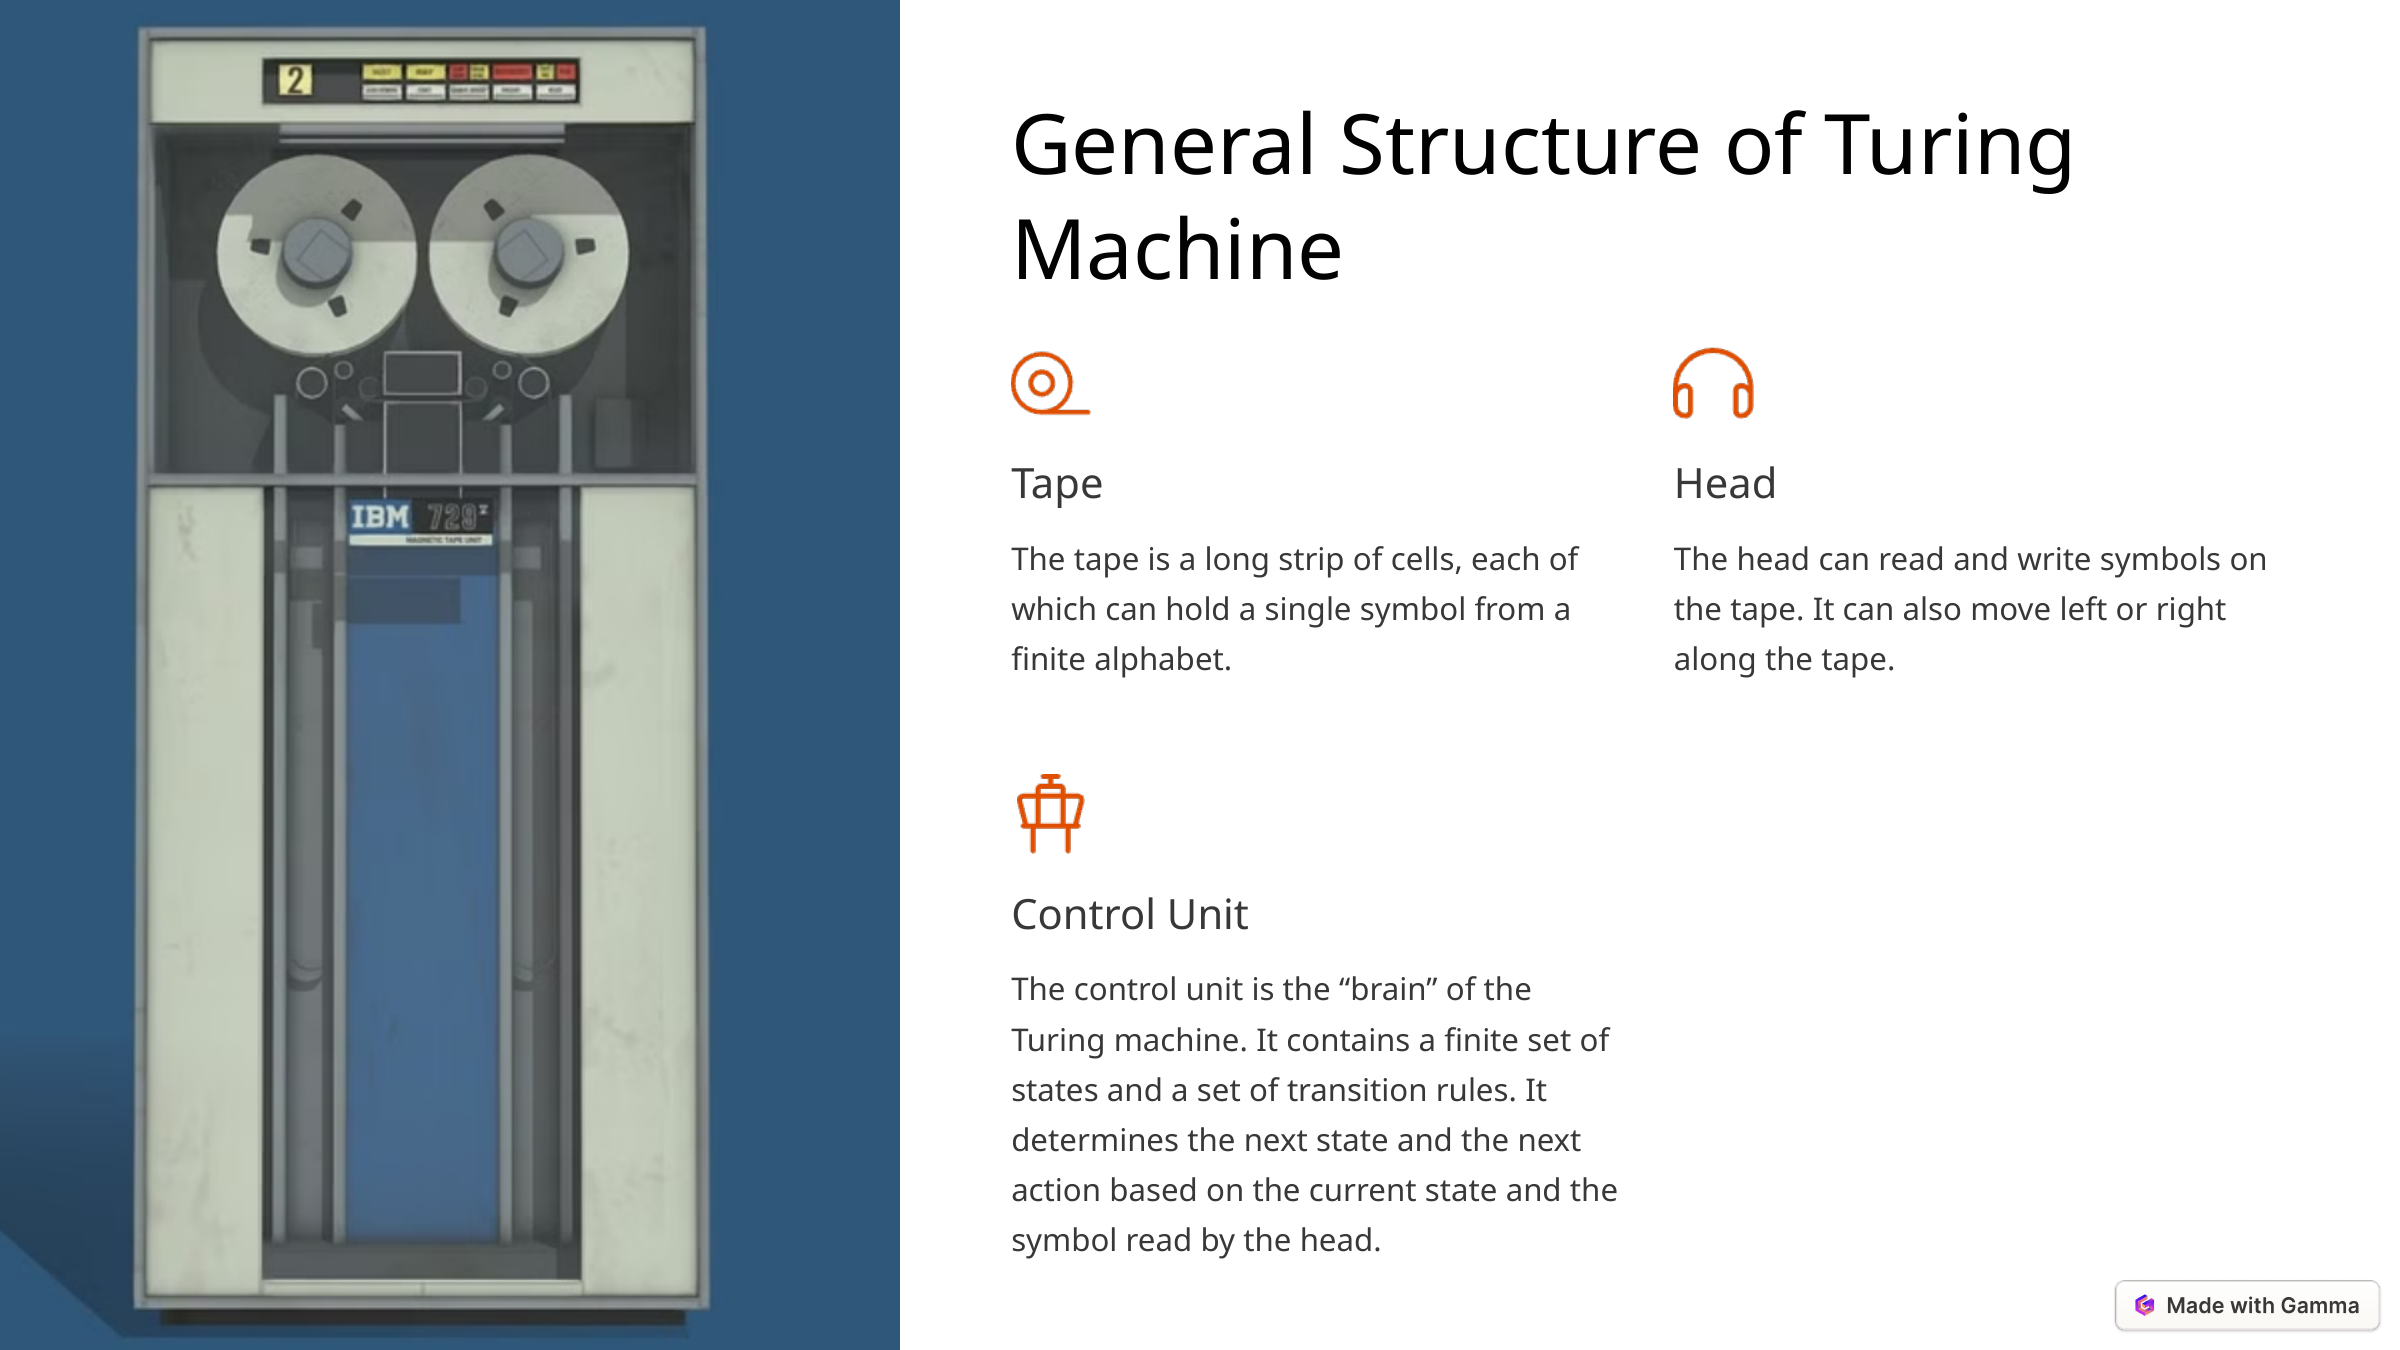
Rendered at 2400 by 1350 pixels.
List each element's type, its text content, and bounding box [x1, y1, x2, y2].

picture [2106, 1271, 2389, 1339]
picture [0, 0, 900, 1350]
text_box The tape is a long strip of cells, each of which can hold a single symbol from a finite alphabet. [1011, 526, 1627, 680]
picture [1011, 774, 1091, 854]
text_box Tape [1011, 455, 1429, 508]
text_box The head can read and write symbols on the tape. It can also move left or right along the tape. [1673, 526, 2289, 680]
picture [1673, 343, 1754, 424]
text_box Control Unit [1011, 885, 1429, 938]
picture [1011, 343, 1091, 424]
text_box Head [1673, 455, 2092, 508]
text_box The control unit is the “brain” of the Turing machine. It contains a finite set of states and a set of transition rules. It determines the next state and the next action based on the current state and the symbol read by the head. [1011, 957, 1627, 1263]
text_box General Structure of Turing Machine [1011, 87, 2289, 297]
